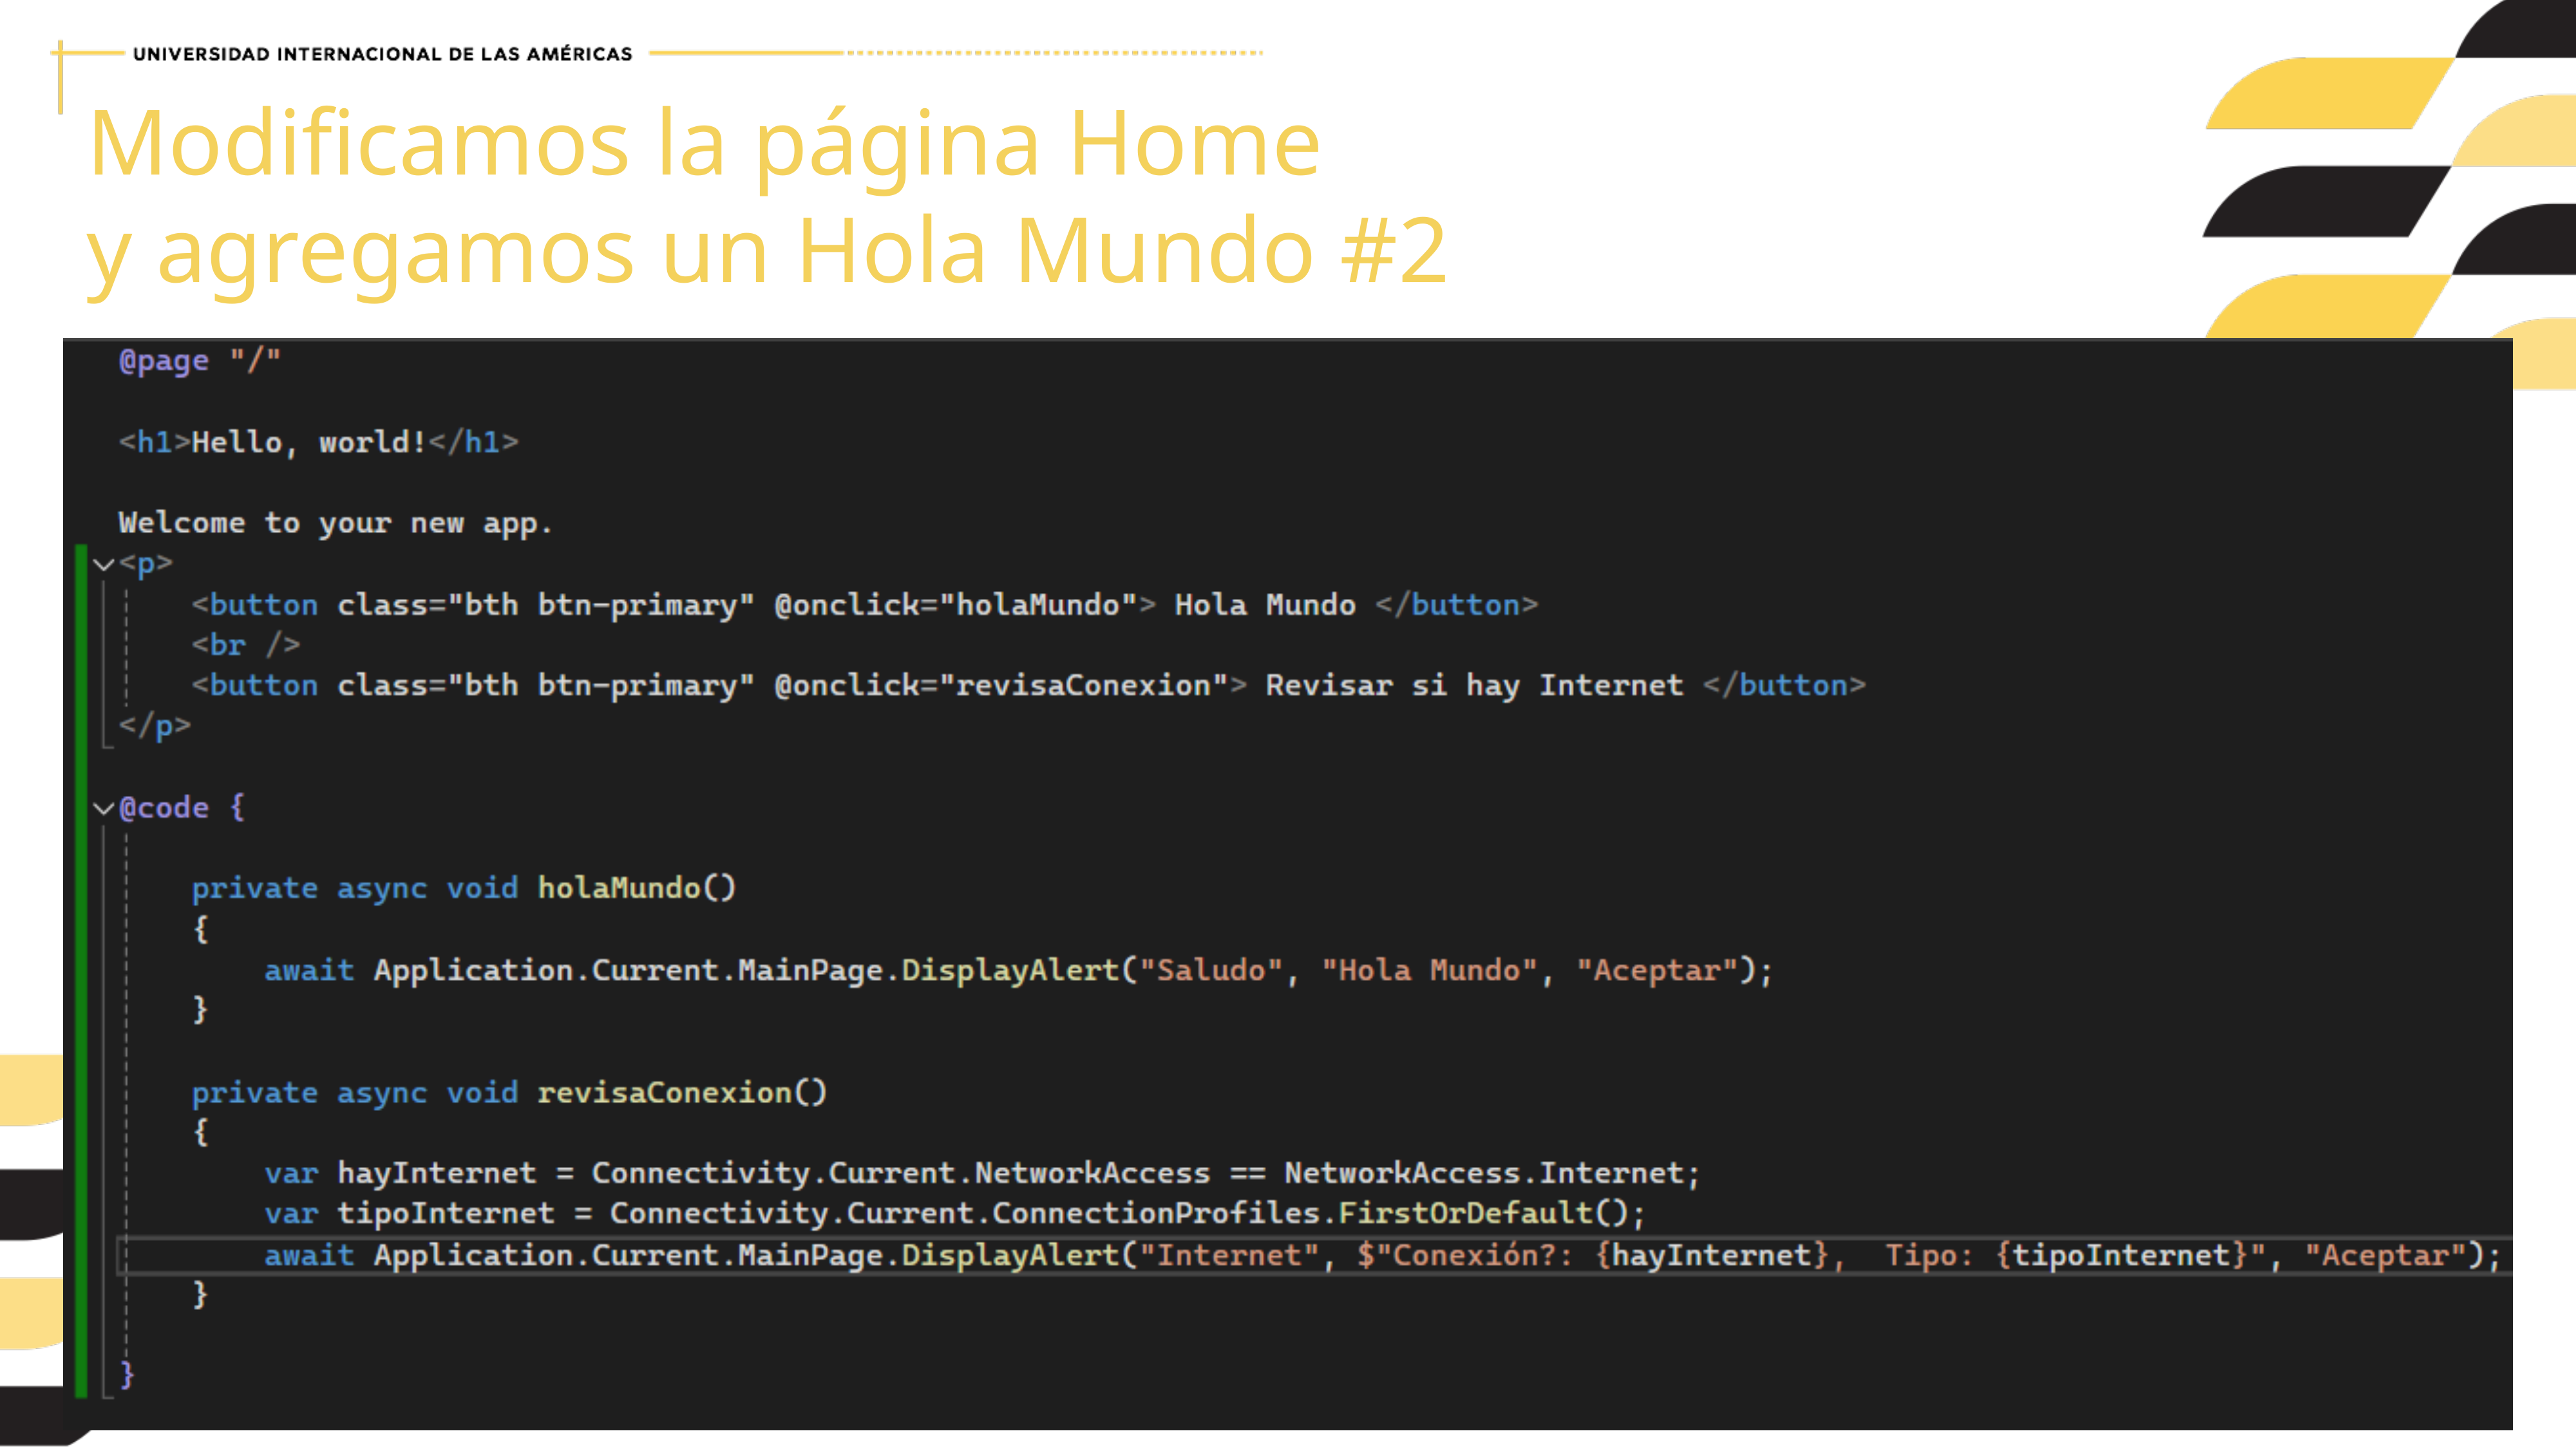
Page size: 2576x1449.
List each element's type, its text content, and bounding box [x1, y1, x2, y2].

list Modificamos la página Home y agregamos un Hola Mundo #2 [80, 75, 2034, 310]
picture [0, 0, 2576, 1449]
